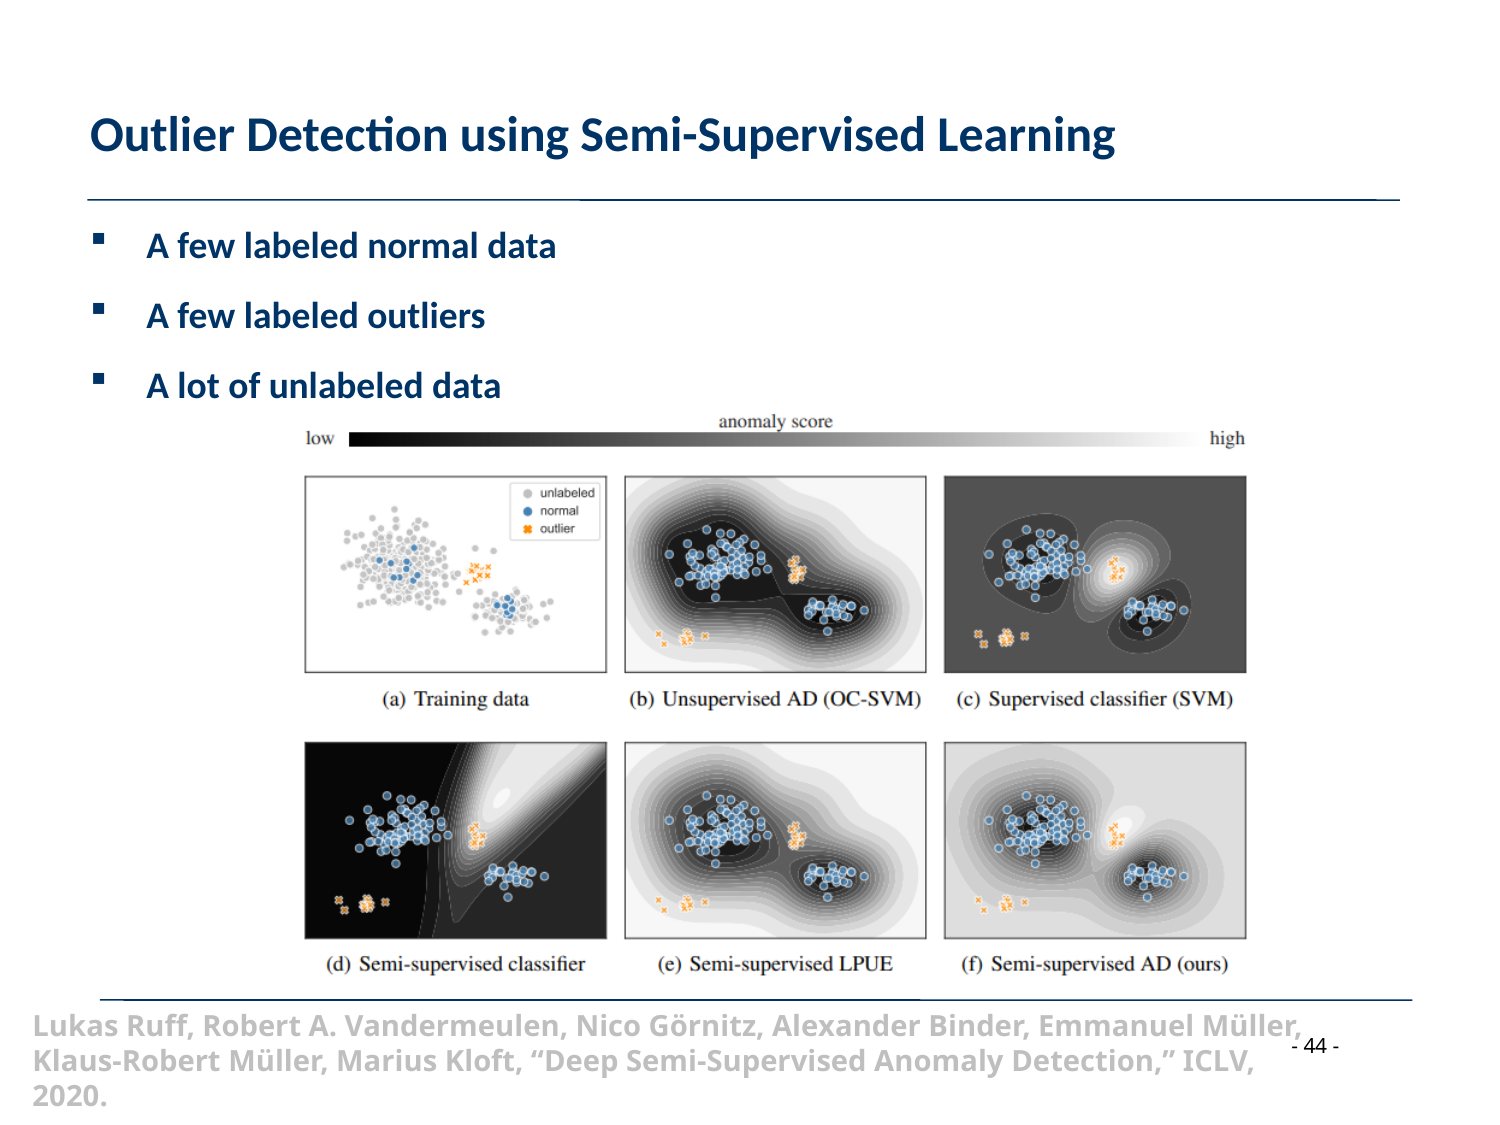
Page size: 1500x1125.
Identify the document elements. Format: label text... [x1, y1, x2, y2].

text_box Lukas Ruff, Robert A. Vandermeulen, Nico Görnitz, Alexander Binder, Emmanuel Müller, Klaus-Robert Müller, Marius Kloft, “Deep Semi-Supervised Anomaly Detection,” ICLV, 2020. [17, 999, 1331, 1120]
title Outlier Detection using Semi-Supervised Learning [75, 37, 1425, 213]
picture [288, 401, 1261, 984]
list A few labeled normal data A few labeled outliers A lot of unlabeled data [75, 213, 1425, 417]
